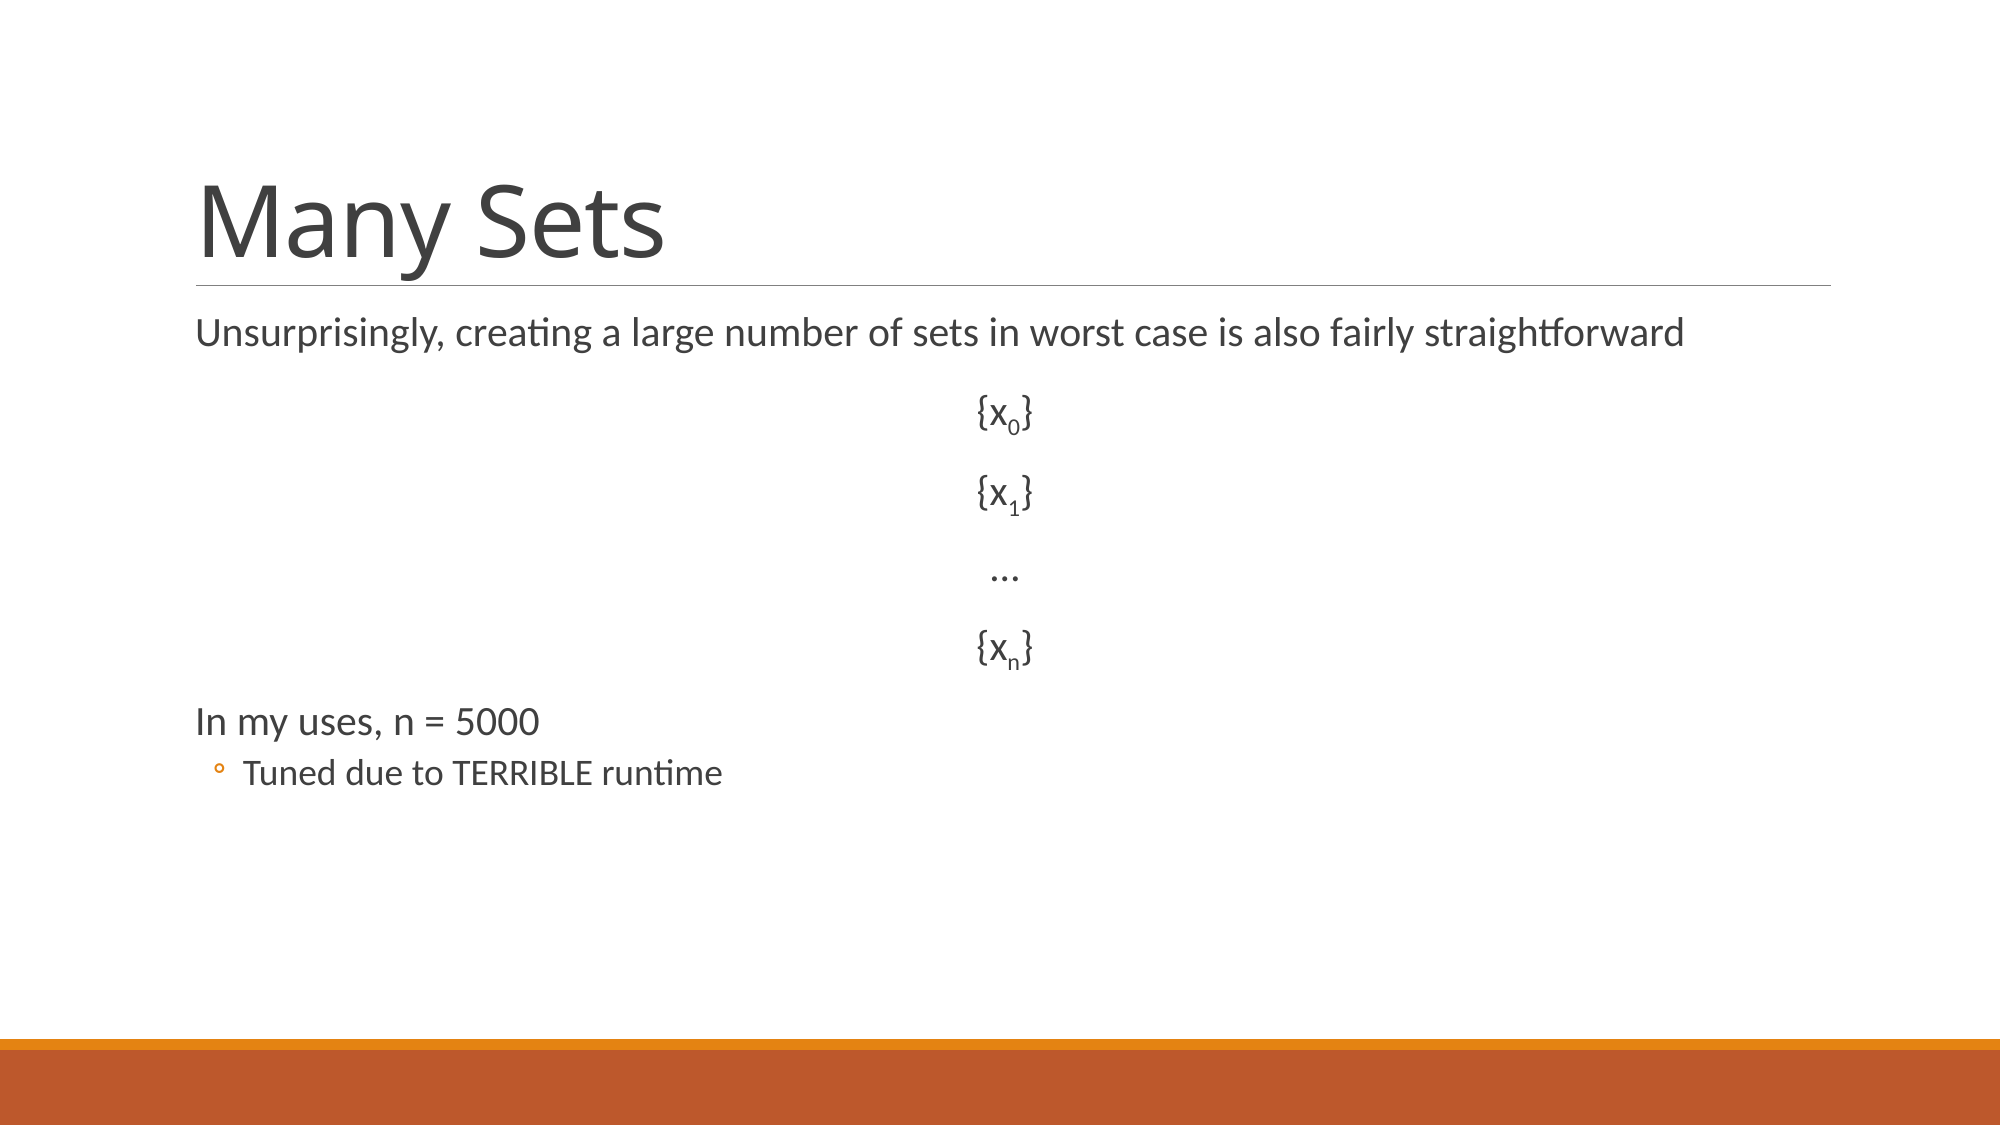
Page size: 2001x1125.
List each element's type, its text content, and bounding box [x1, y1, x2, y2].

list Unsurprisingly, creating a large number of sets in worst case is also fairly straightforward {x0} {x1} … {xn} In my uses, n = 5000 Tuned due to TERRIBLE runtime [180, 302, 1830, 963]
title Many Sets [180, 47, 1830, 285]
